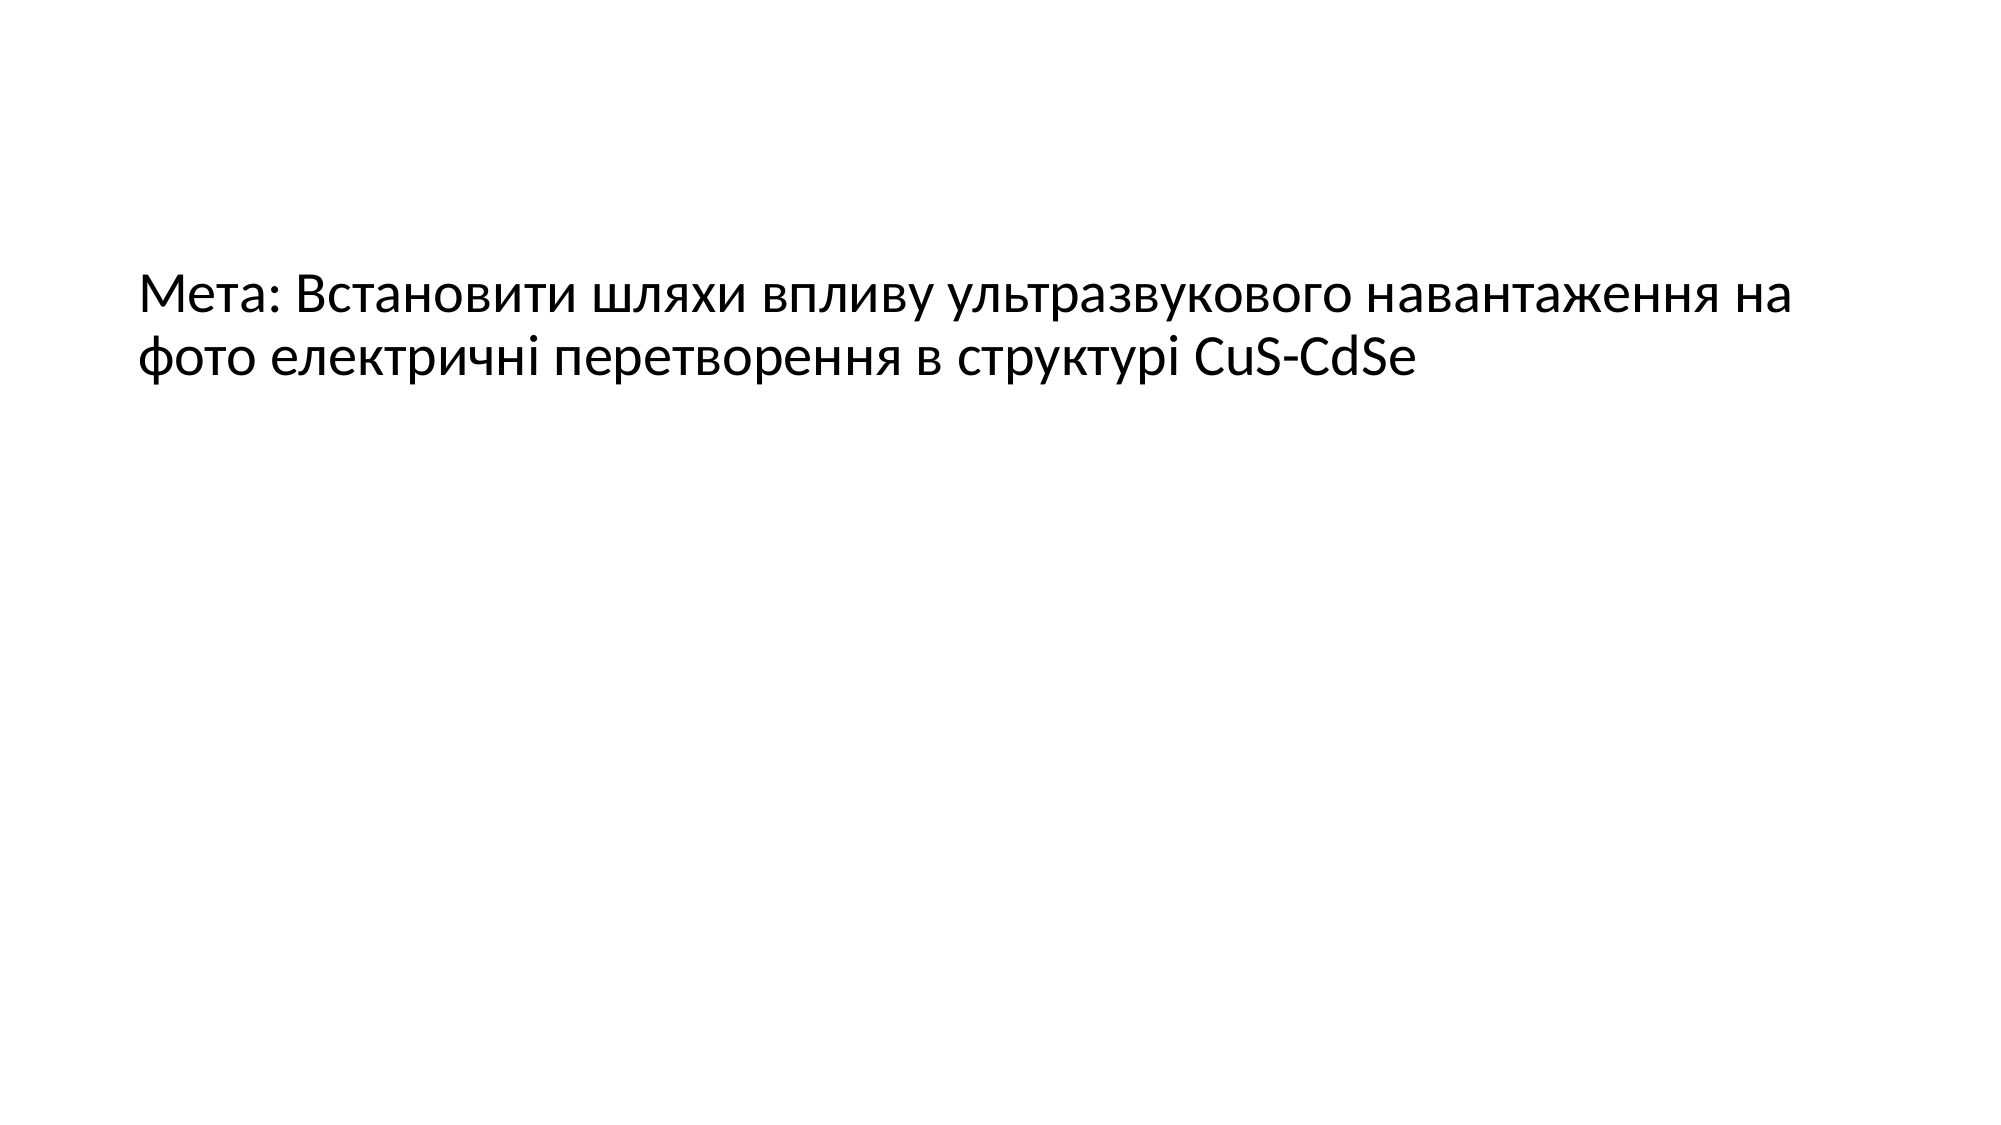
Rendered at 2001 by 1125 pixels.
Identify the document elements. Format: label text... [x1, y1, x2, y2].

list Мета: Встановити шляхи впливу ультразвукового навантаження на фото електричні перетворення в структурі CuS-CdSe [123, 255, 1918, 740]
